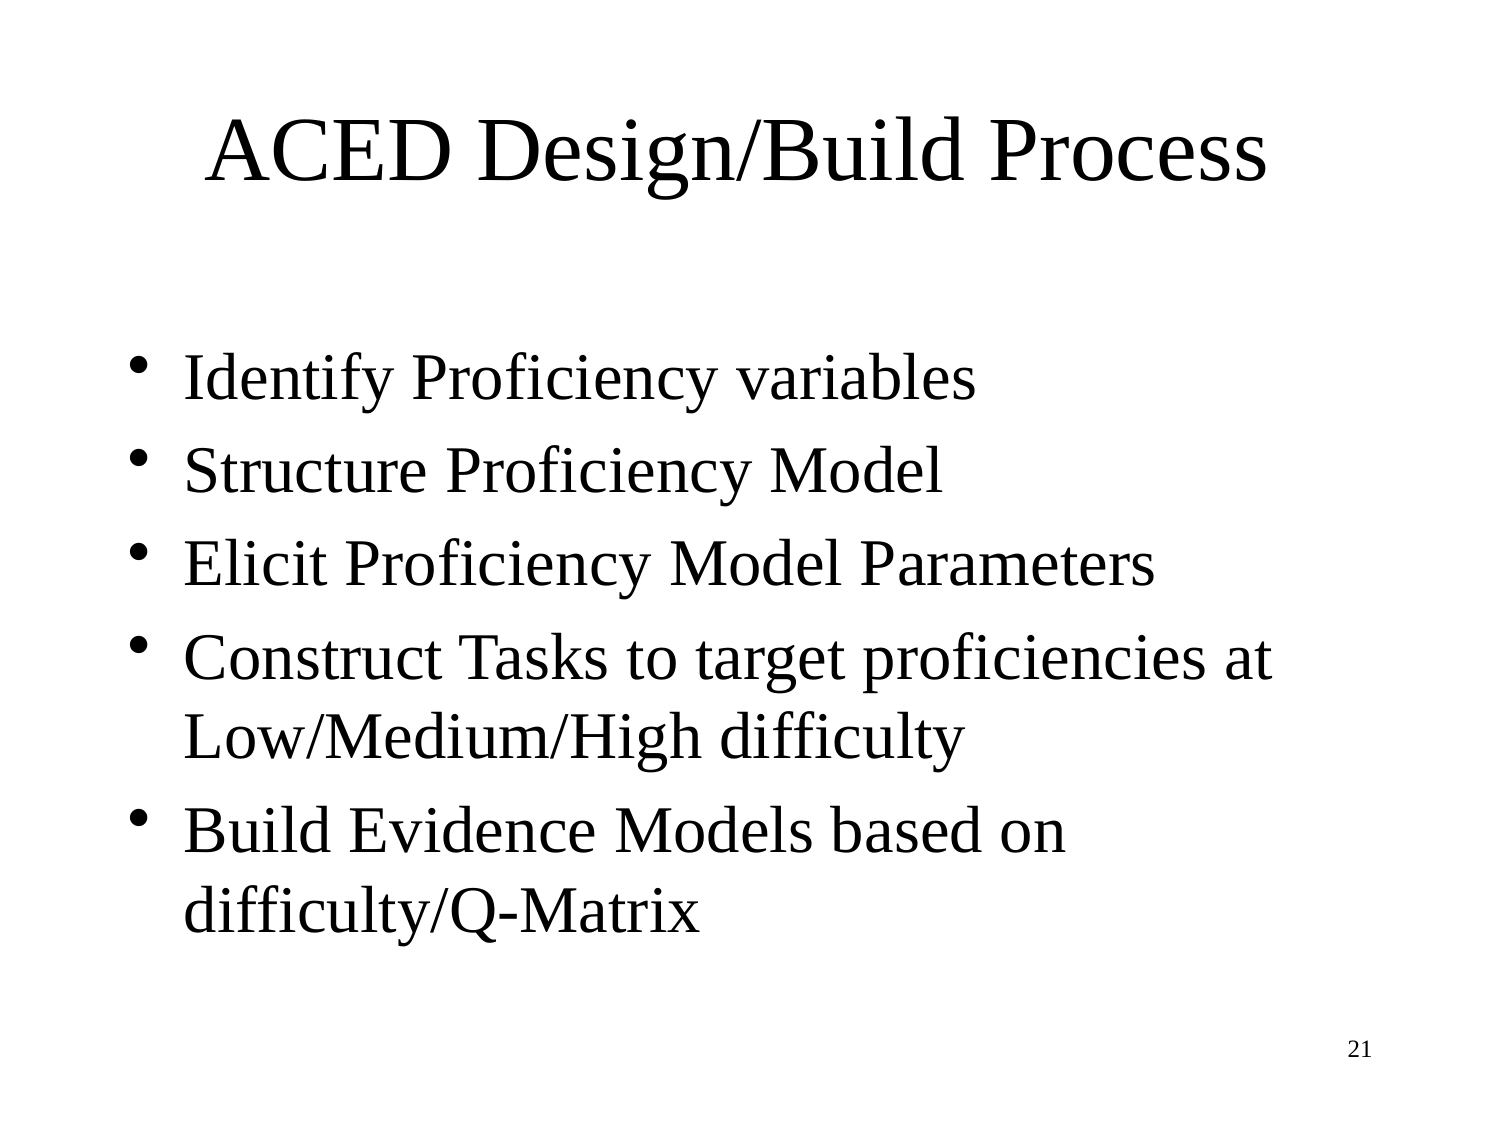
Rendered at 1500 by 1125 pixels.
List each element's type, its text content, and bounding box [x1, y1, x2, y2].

title ACED Design/Build Process [99, 50, 1375, 238]
slide_number 21 [1074, 1024, 1388, 1101]
list Identify Proficiency variables Structure Proficiency Model Elicit Proficiency Model Parameters Construct Tasks to target proficiencies at Low/Medium/High difficulty Build Evidence Models based on difficulty/Q-Matrix [112, 324, 1388, 1000]
